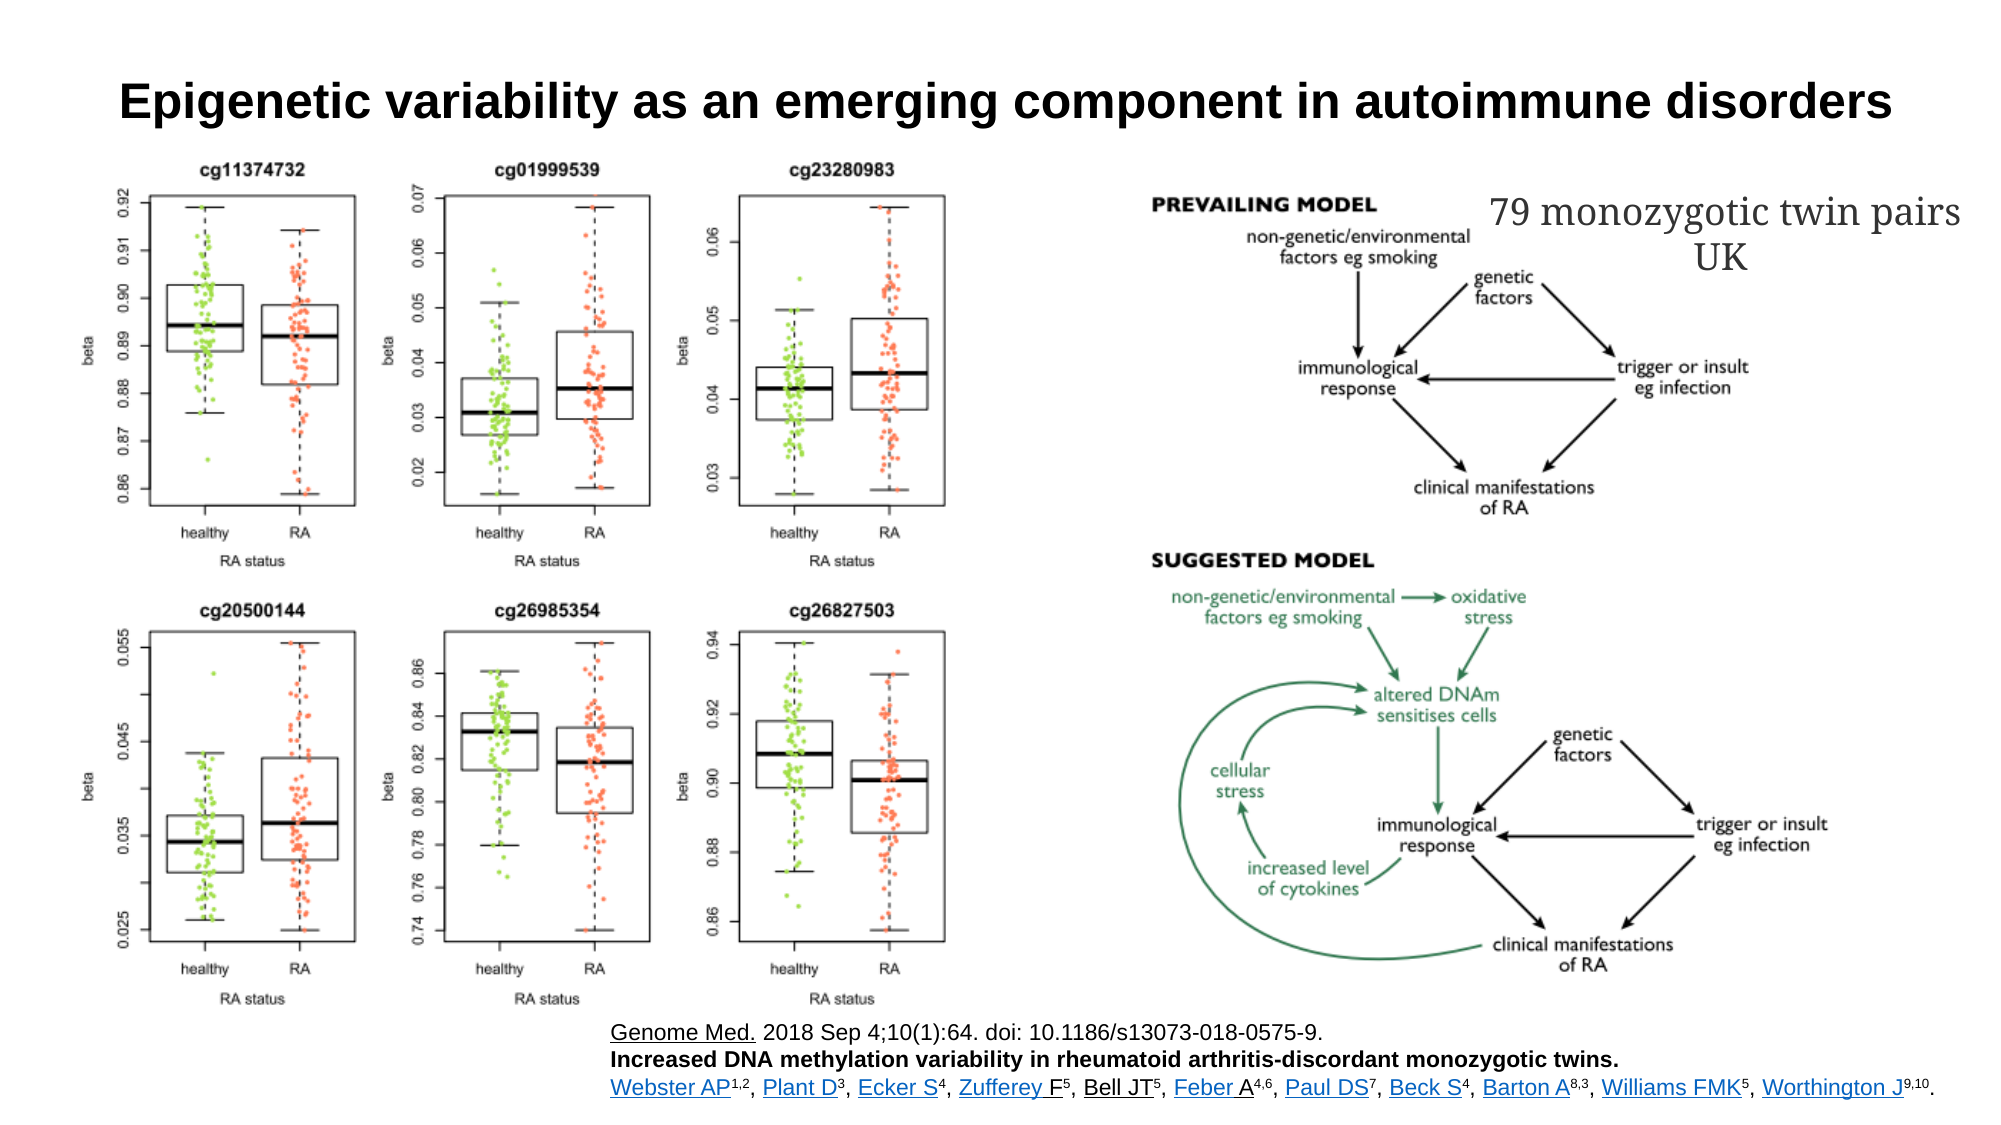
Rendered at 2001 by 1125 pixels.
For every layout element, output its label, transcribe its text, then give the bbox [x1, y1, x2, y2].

picture [80, 152, 1959, 1011]
text_box 79 monozygotic twin pairs UK [1474, 180, 1977, 286]
text_box Genome Med. 2018 Sep 4;10(1):64. doi: 10.1186/s13073-018-0575-9. Increased DNA methylation variability in rheumatoid arthritis-discordant monozygotic twins. Webster AP1,2, Plant D3, Ecker S4, Zufferey F5, Bell JT5, Feber A4,6, Paul DS7, Beck S4, Barton A8,3, Williams FMK5, Worthington J9,10. [595, 1010, 2000, 1108]
text_box Epigenetic variability as an emerging component in autoimmune disorders [102, 61, 1912, 136]
